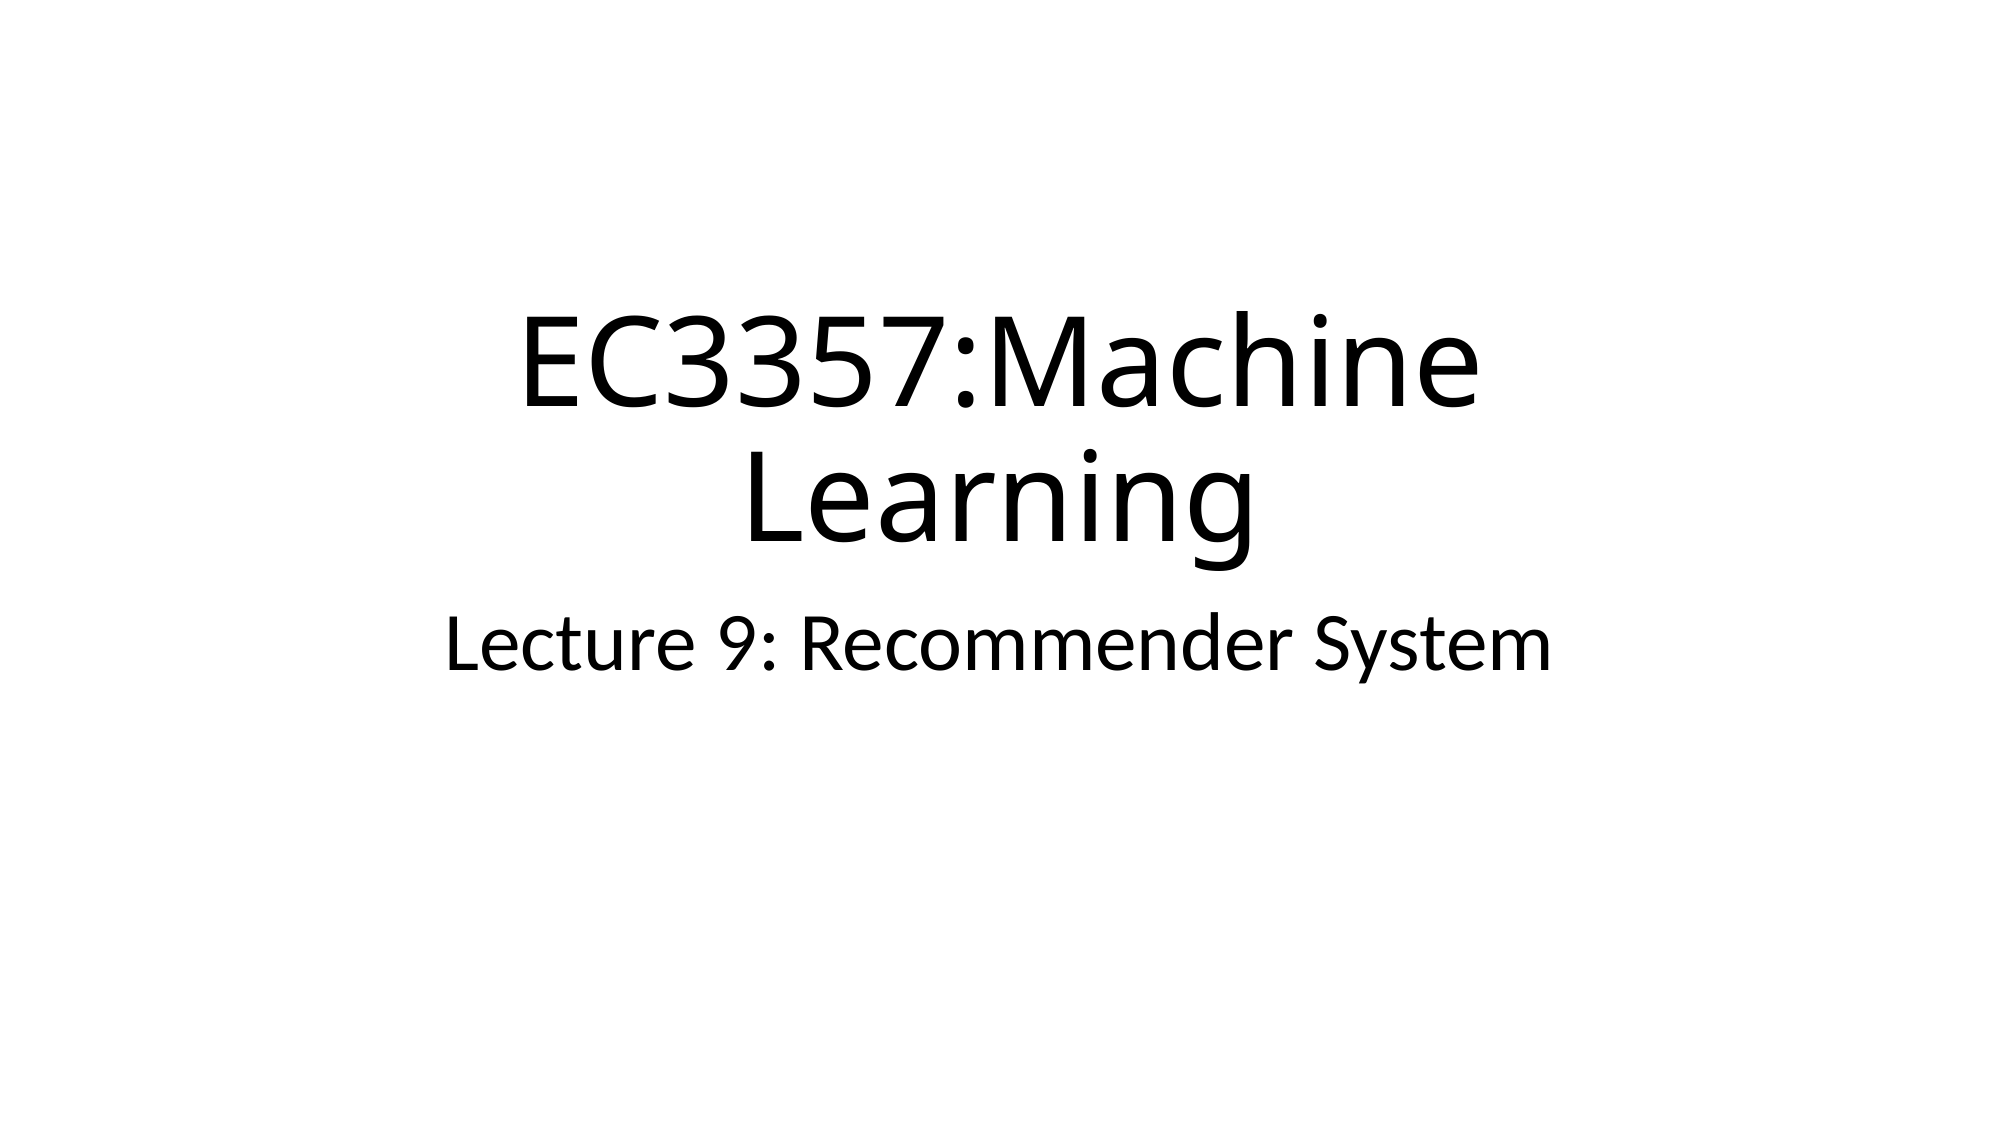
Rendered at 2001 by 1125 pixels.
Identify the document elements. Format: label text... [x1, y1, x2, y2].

subtitle Lecture 9: Recommender System [249, 590, 1750, 863]
title EC3357:Machine Learning [249, 184, 1750, 576]
